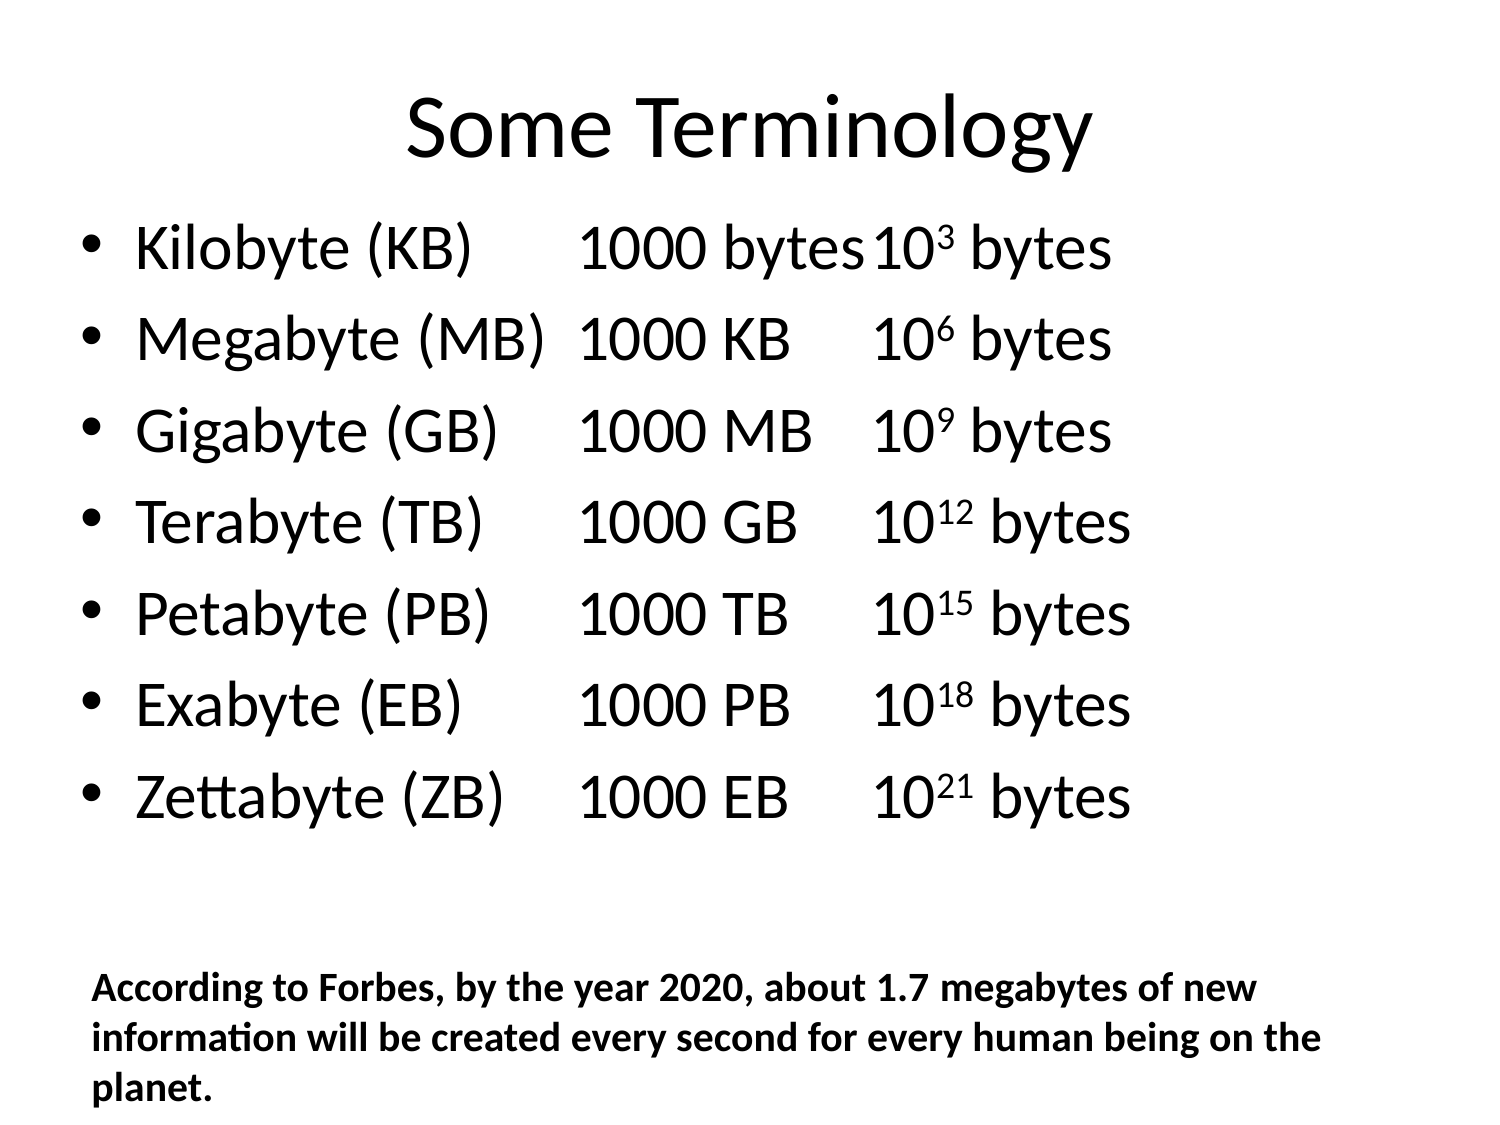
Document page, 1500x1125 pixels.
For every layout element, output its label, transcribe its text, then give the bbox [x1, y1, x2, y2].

text_box According to Forbes, by the year 2020, about 1.7 megabytes of new information will be created every second for every human being on the planet. [76, 952, 1424, 1125]
title Some Terminology [75, 45, 1425, 196]
list Kilobyte (KB) 1000 bytes 103 bytes Megabyte (MB) 1000 KB 106 bytes Gigabyte (GB) 1000 MB 109 bytes Terabyte (TB) 1000 GB 1012 bytes Petabyte (PB) 1000 TB 1015 bytes Exabyte (EB) 1000 PB 1018 bytes Zettabyte (ZB) 1000 EB 1021 bytes [64, 196, 1449, 898]
